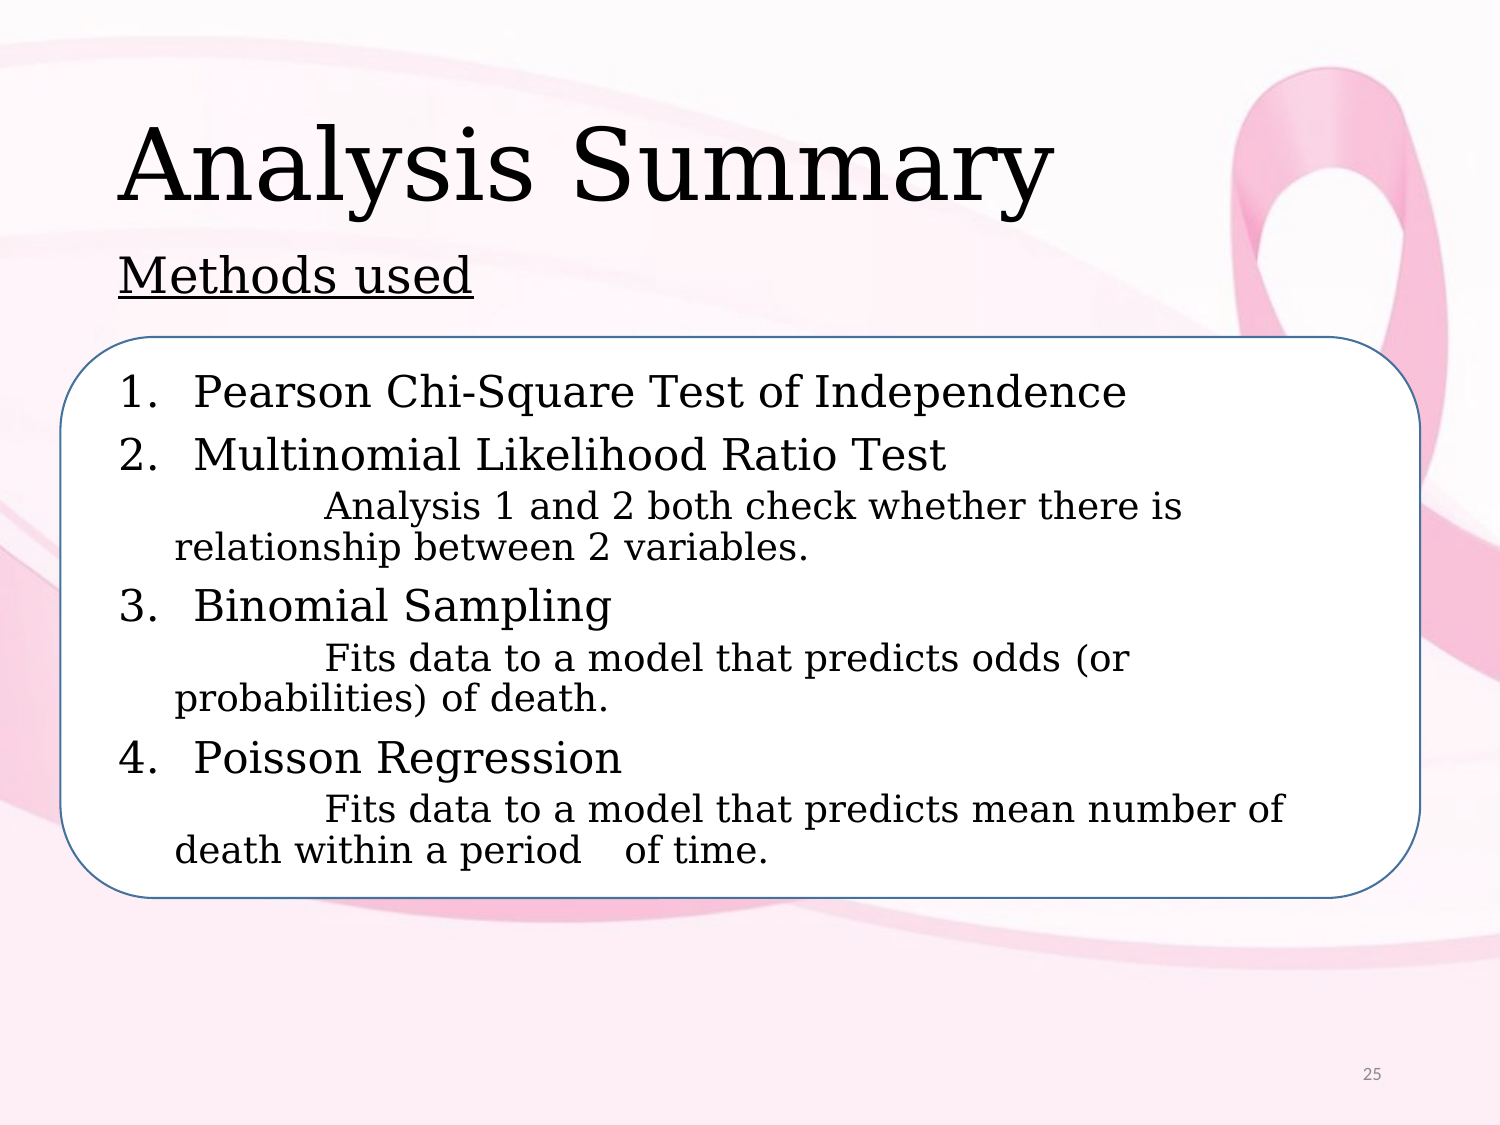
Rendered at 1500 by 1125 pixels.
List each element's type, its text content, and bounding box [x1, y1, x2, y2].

title Analysis Summary [103, 59, 1397, 278]
text_box [59, 335, 1391, 885]
text_box Methods used [103, 235, 832, 311]
list Pearson Chi-Square Test of Independence Multinomial Likelihood Ratio Test Analysis 1 and 2 both check whether there is relationship between 2 variables. Binomial Sampling Fits data to a model that predicts odds (or probabilities) of death. Poisson Regression Fits data to a model that predicts mean number of death within a period of time. [103, 361, 1397, 1076]
text_box [1397, 367, 1422, 868]
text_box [0, 0, 1500, 1125]
slide_number 25 [1059, 1076, 1397, 1103]
